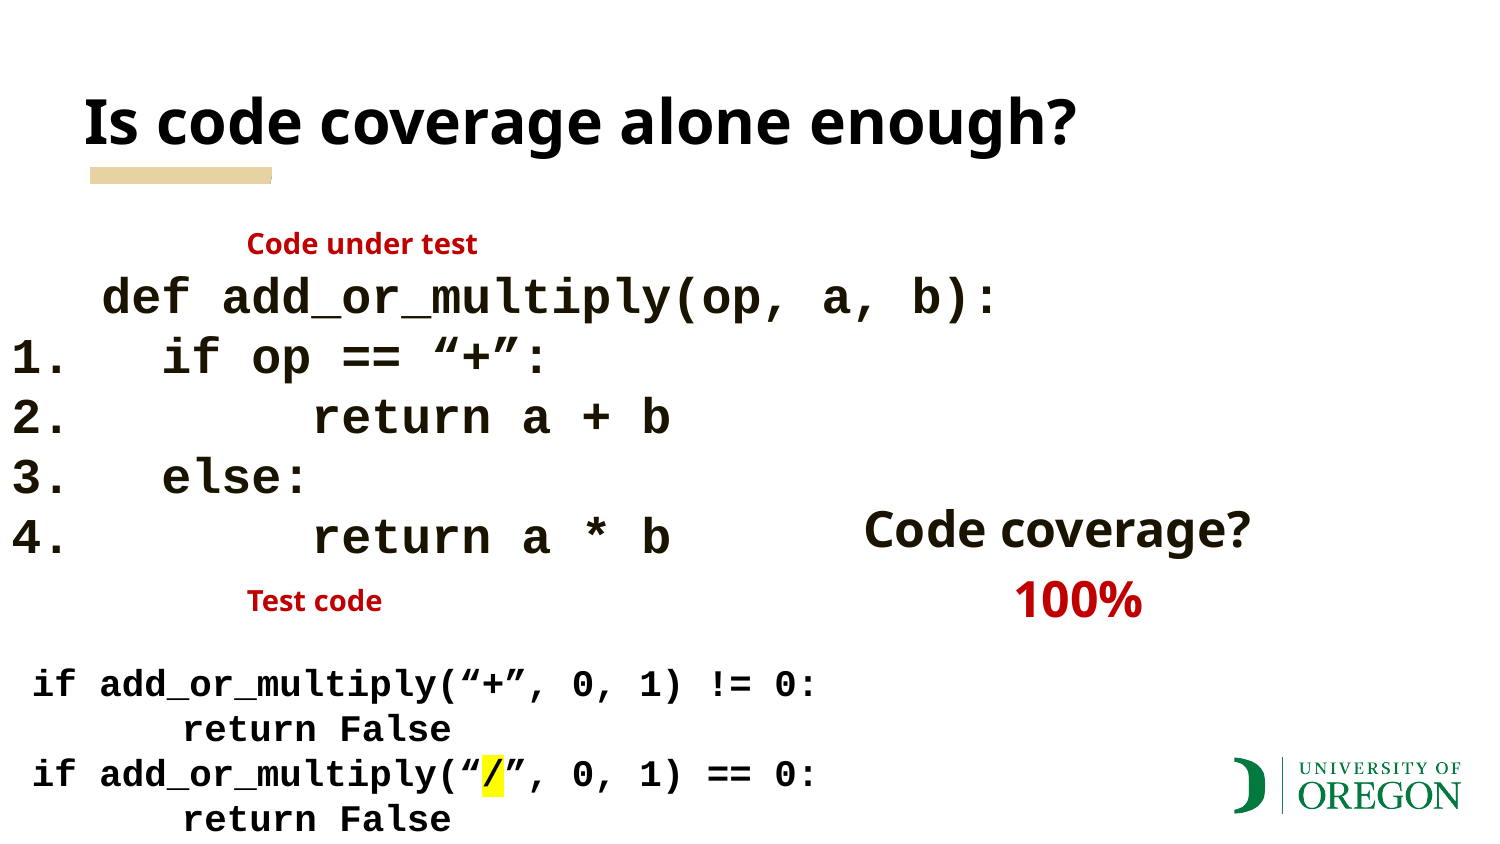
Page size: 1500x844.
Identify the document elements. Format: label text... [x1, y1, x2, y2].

picture [1235, 757, 1461, 814]
title Is code coverage alone enough? [73, 76, 1419, 168]
text_box Code under test [231, 217, 494, 268]
text_box def add_or_multiply(op, a, b): 1. if op == “+”: 2. return a + b 3. else: 4. return a * b [0, 258, 1021, 569]
text_box Test code [232, 575, 398, 625]
picture [90, 168, 272, 184]
list Code coverage? 100% [839, 491, 1479, 683]
text_box if add_or_multiply(“+”, 0, 1) != 0: return False if add_or_multiply(“/”, 0, 1) == 0: return False [4, 651, 1235, 844]
